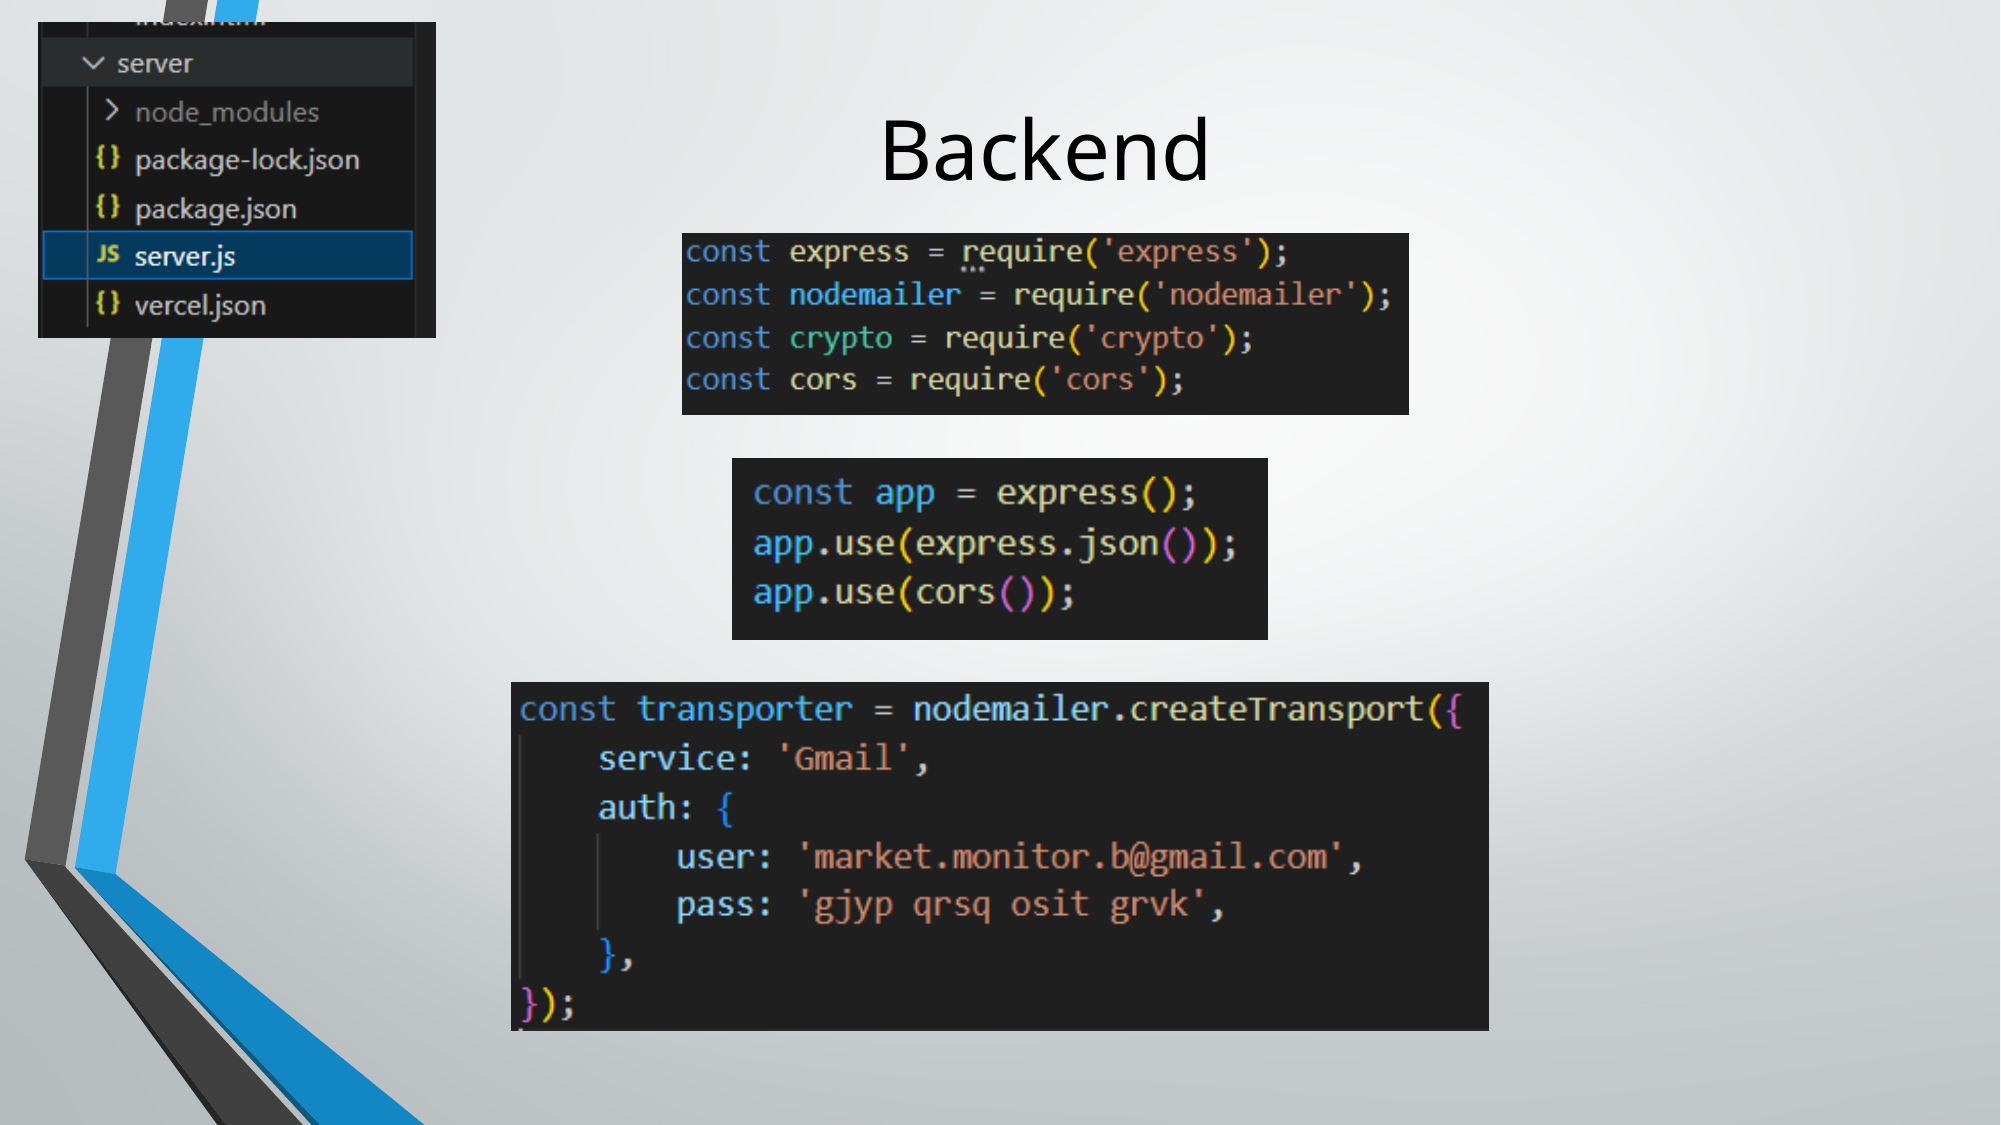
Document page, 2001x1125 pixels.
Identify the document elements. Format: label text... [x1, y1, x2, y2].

picture [37, 22, 436, 339]
title Backend [223, 3, 1868, 291]
picture [511, 682, 1489, 1031]
picture [682, 233, 1410, 416]
picture [732, 458, 1268, 640]
